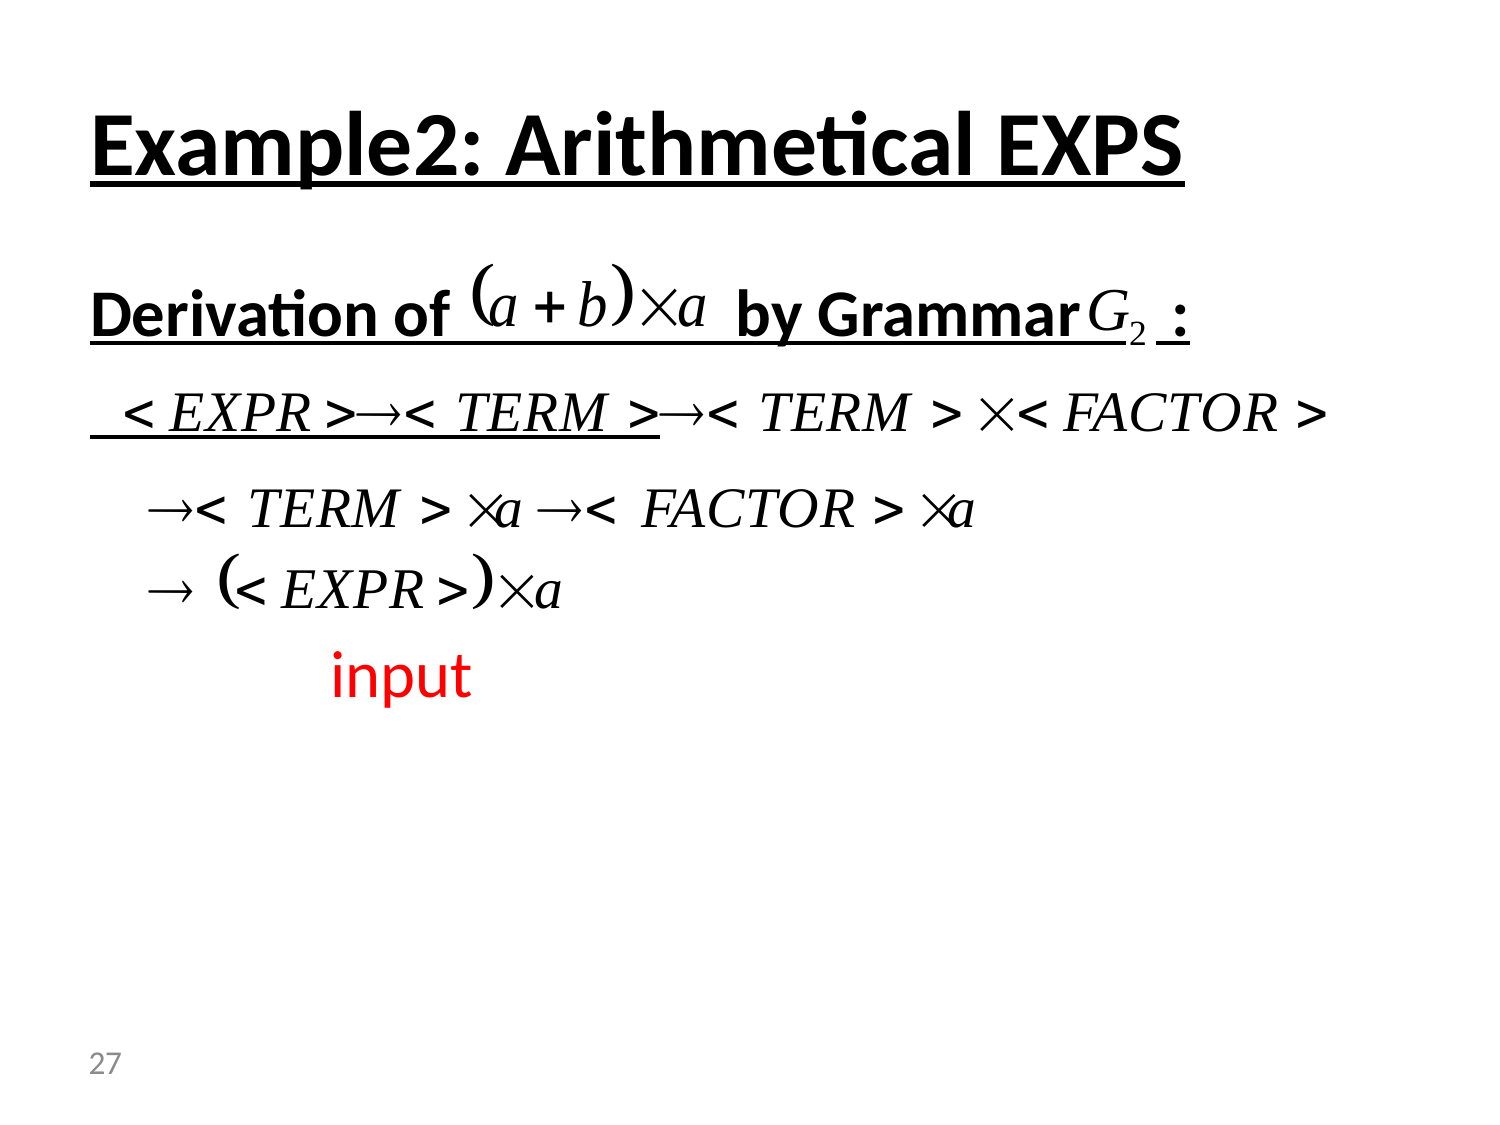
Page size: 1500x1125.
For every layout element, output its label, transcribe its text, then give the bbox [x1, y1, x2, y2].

slide_number 27 [58, 1031, 409, 1092]
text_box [461, 261, 721, 354]
list Derivation of by Grammar : input [75, 262, 1425, 1005]
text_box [114, 378, 1337, 446]
title Example2: Arithmetical EXPS [75, 45, 1425, 233]
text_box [140, 474, 989, 543]
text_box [140, 551, 577, 633]
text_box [1078, 269, 1161, 356]
